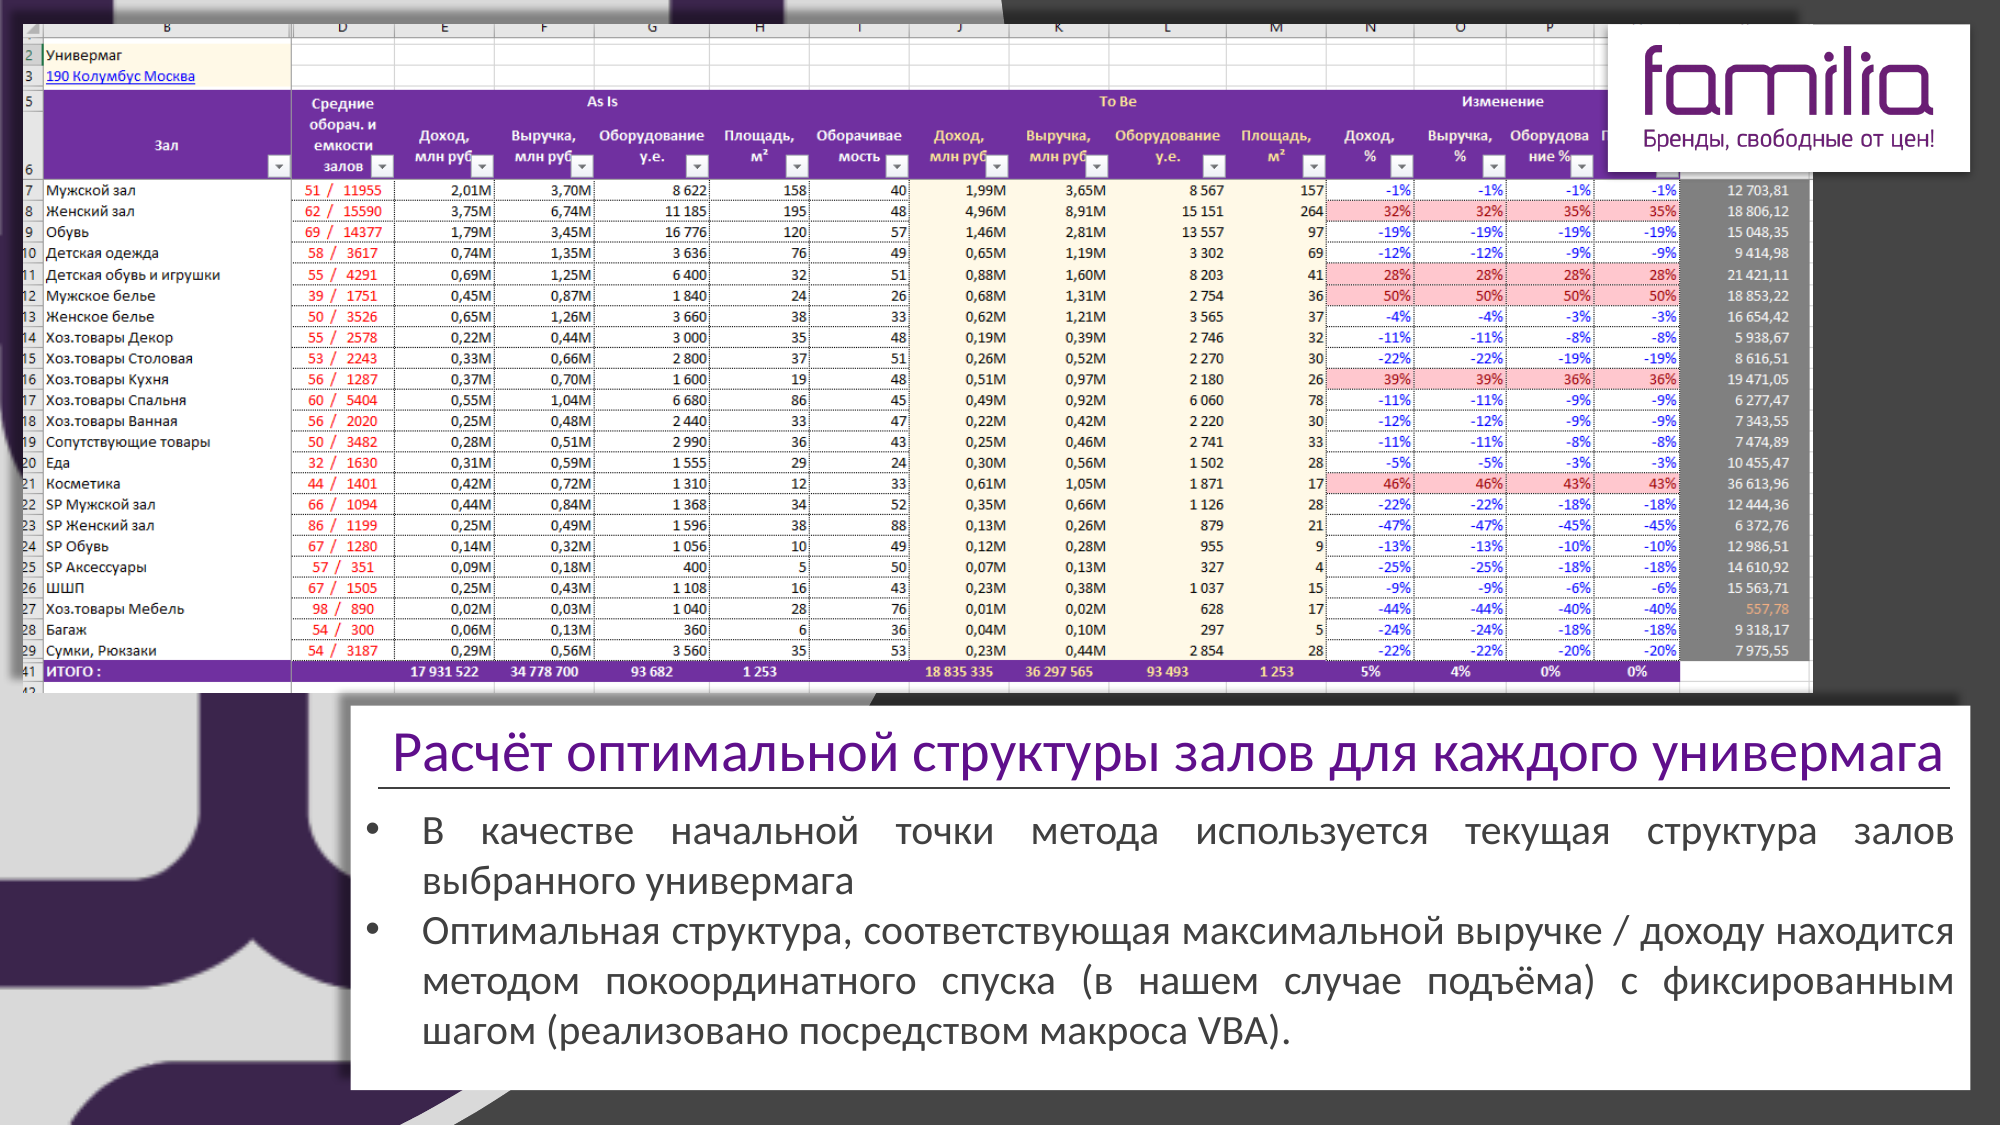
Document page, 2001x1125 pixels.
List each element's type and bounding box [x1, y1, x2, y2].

text_box [1607, 23, 1971, 173]
text_box [350, 705, 1971, 1091]
picture [0, 0, 1934, 1125]
text_box [989, 0, 1003, 4]
